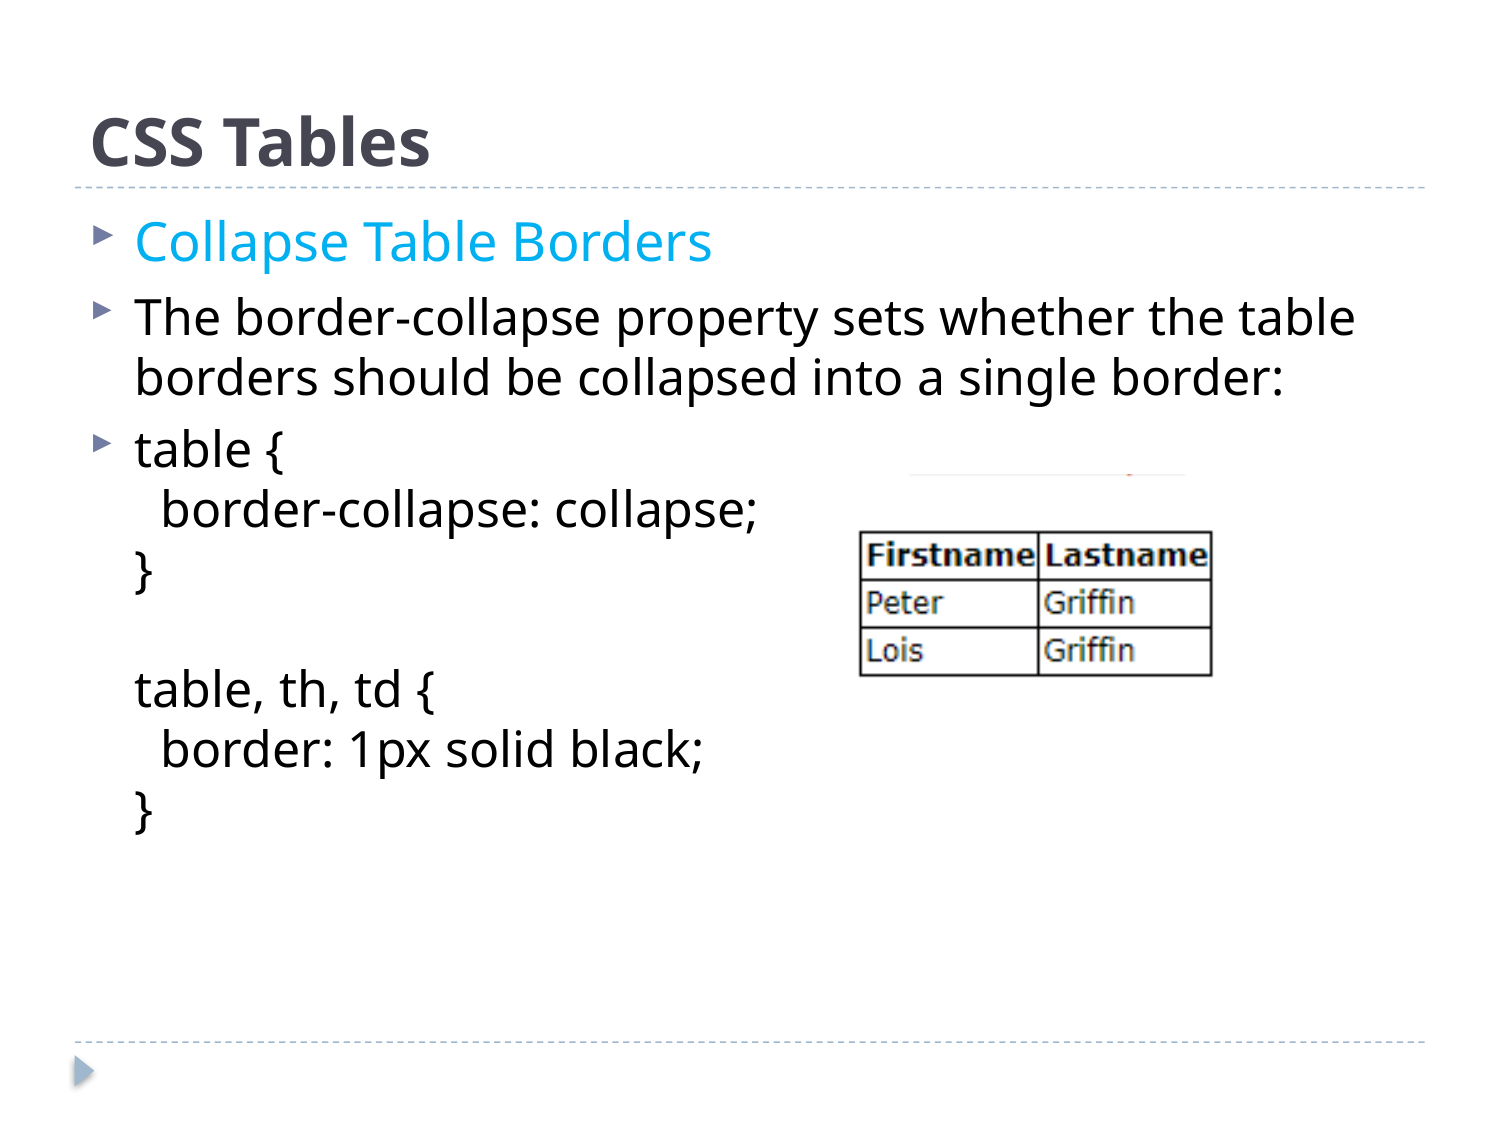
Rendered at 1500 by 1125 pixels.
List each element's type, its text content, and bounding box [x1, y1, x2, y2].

picture [834, 474, 1386, 731]
list Collapse Table Borders The border-collapse property sets whether the table borders should be collapsed into a single border: table { border-collapse: collapse; } table, th, td { border: 1px solid black; } [75, 200, 1425, 1010]
title CSS Tables [75, 24, 1425, 188]
